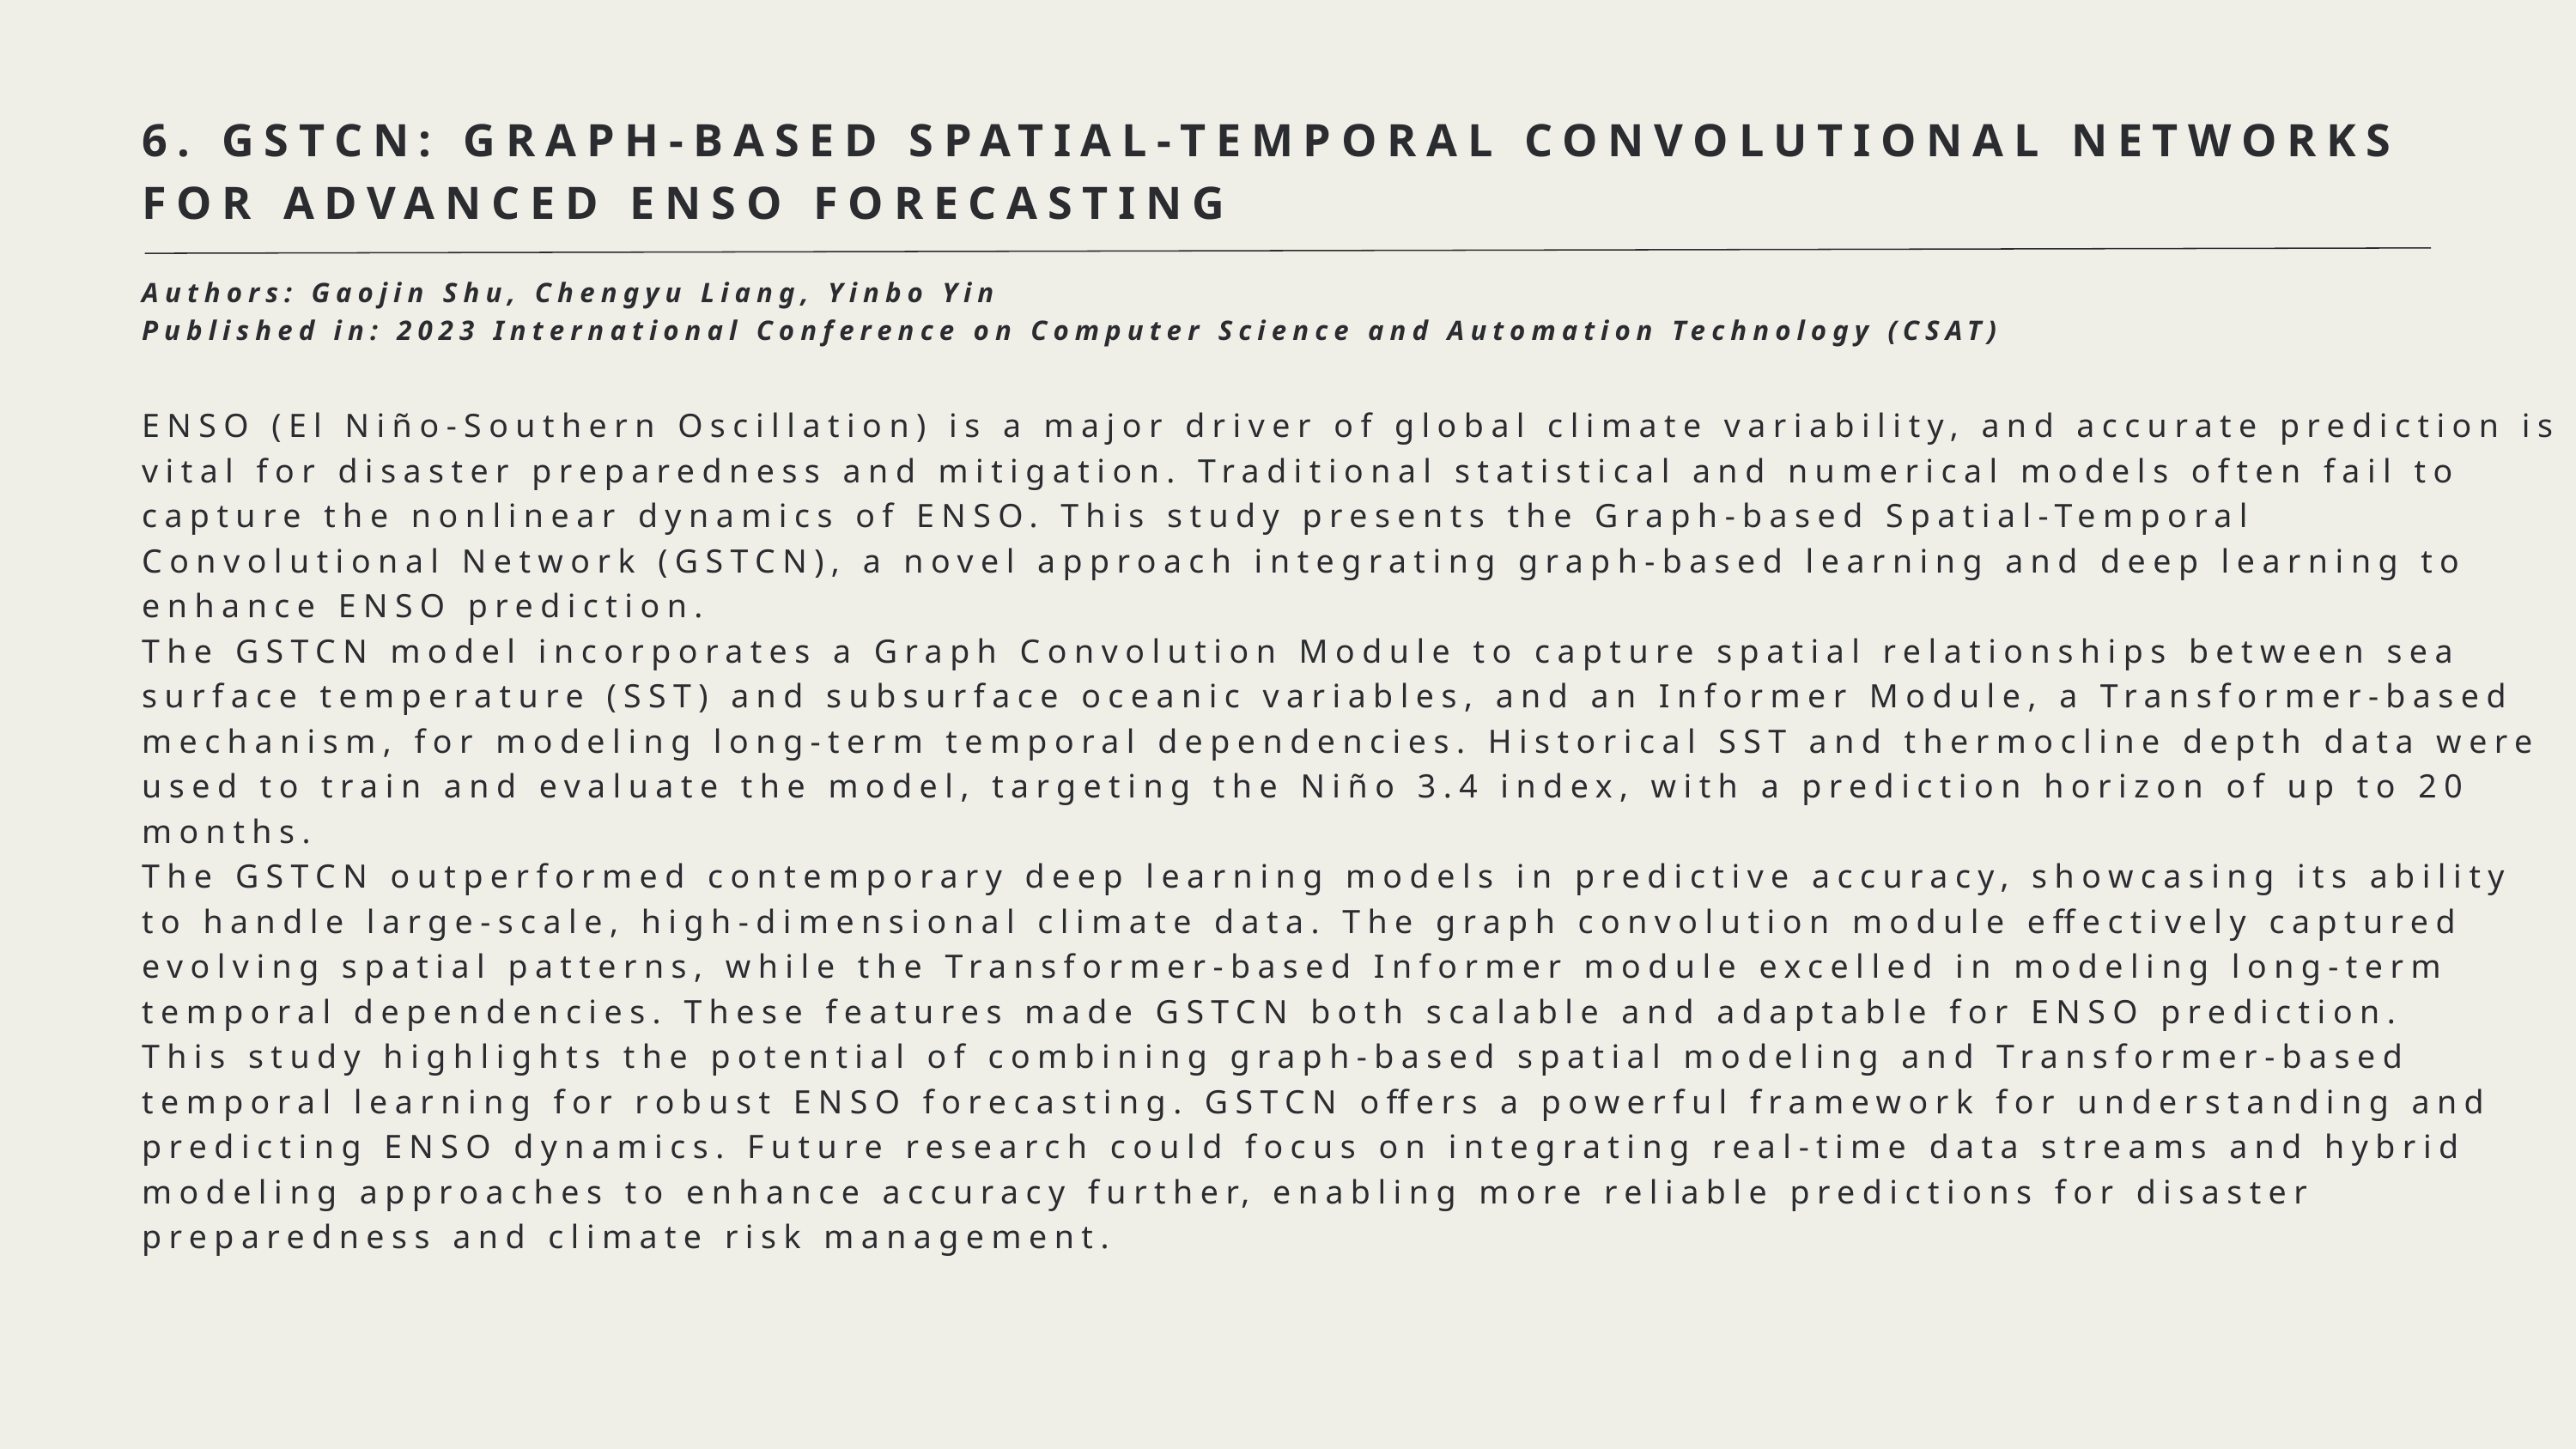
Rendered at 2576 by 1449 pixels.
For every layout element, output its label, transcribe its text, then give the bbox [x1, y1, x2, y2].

text_box 6. GSTCN: GRAPH-BASED SPATIAL-TEMPORAL CONVOLUTIONAL NETWORKS FOR ADVANCED ENSO FORECASTING [142, 103, 2428, 228]
text_box Authors: Gaojin Shu, Chengyu Liang, Yinbo Yin Published in: 2023 International Conference on Computer Science and Automation Technology (CSAT) [142, 270, 2014, 383]
text_box ENSO (El Niño-Southern Oscillation) is a major driver of global climate variability, and accurate prediction is vital for disaster preparedness and mitigation. Traditional statistical and numerical models often fail to capture the nonlinear dynamics of ENSO. This study presents the Graph-based Spatial-Temporal Convolutional Network (GSTCN), a novel approach integrating graph-based learning and deep learning to enhance ENSO prediction. The GSTCN model incorporates a Graph Convolution Module to capture spatial relationships between sea surface temperature (SST) and subsurface oceanic variables, and an Informer Module, a Transformer-based mechanism, for modeling long-term temporal dependencies. Historical SST and thermocline depth data were used to train and evaluate the model, targeting the Niño 3.4 index, with a prediction horizon of up to 20 months. The GSTCN outperformed contemporary deep learning models in predictive accuracy, showcasing its ability to handle large-scale, high-dimensional climate data. The graph convolution module effectively captured evolving spatial patterns, while the Transformer-based Informer module excelled in modeling long-term temporal dependencies. These features made GSTCN both scalable and adaptable for ENSO prediction. This study highlights the potential of combining graph-based spatial modeling and Transformer-based temporal learning for robust ENSO forecasting. GSTCN offers a powerful framework for understanding and predicting ENSO dynamics. Future research could focus on integrating real-time data streams and hybrid modeling approaches to enhance accuracy further, enabling more reliable predictions for disaster preparedness and climate risk management. [142, 398, 2576, 1300]
